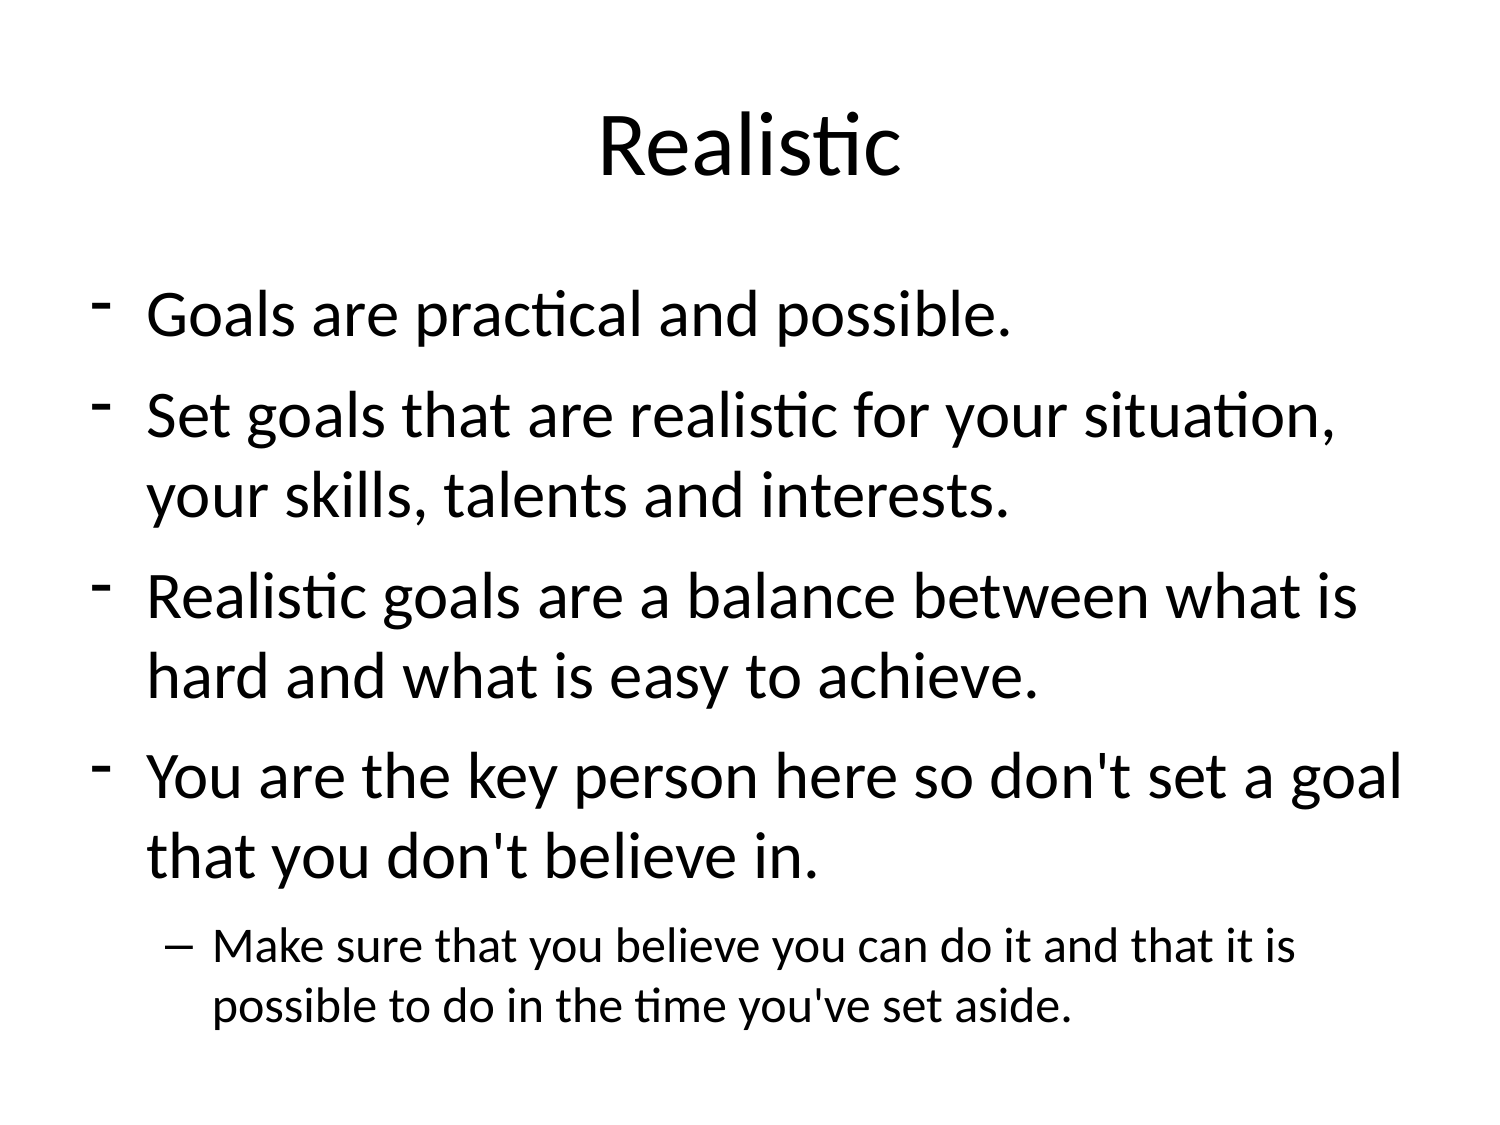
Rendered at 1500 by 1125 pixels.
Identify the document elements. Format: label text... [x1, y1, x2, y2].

title Realistic [75, 45, 1425, 233]
list Goals are practical and possible. Set goals that are realistic for your situation, your skills, talents and interests. Realistic goals are a balance between what is hard and what is easy to achieve. You are the key person here so don't set a goal that you don't believe in. Make sure that you believe you can do it and that it is possible to do in the time you've set aside. [75, 262, 1425, 1063]
